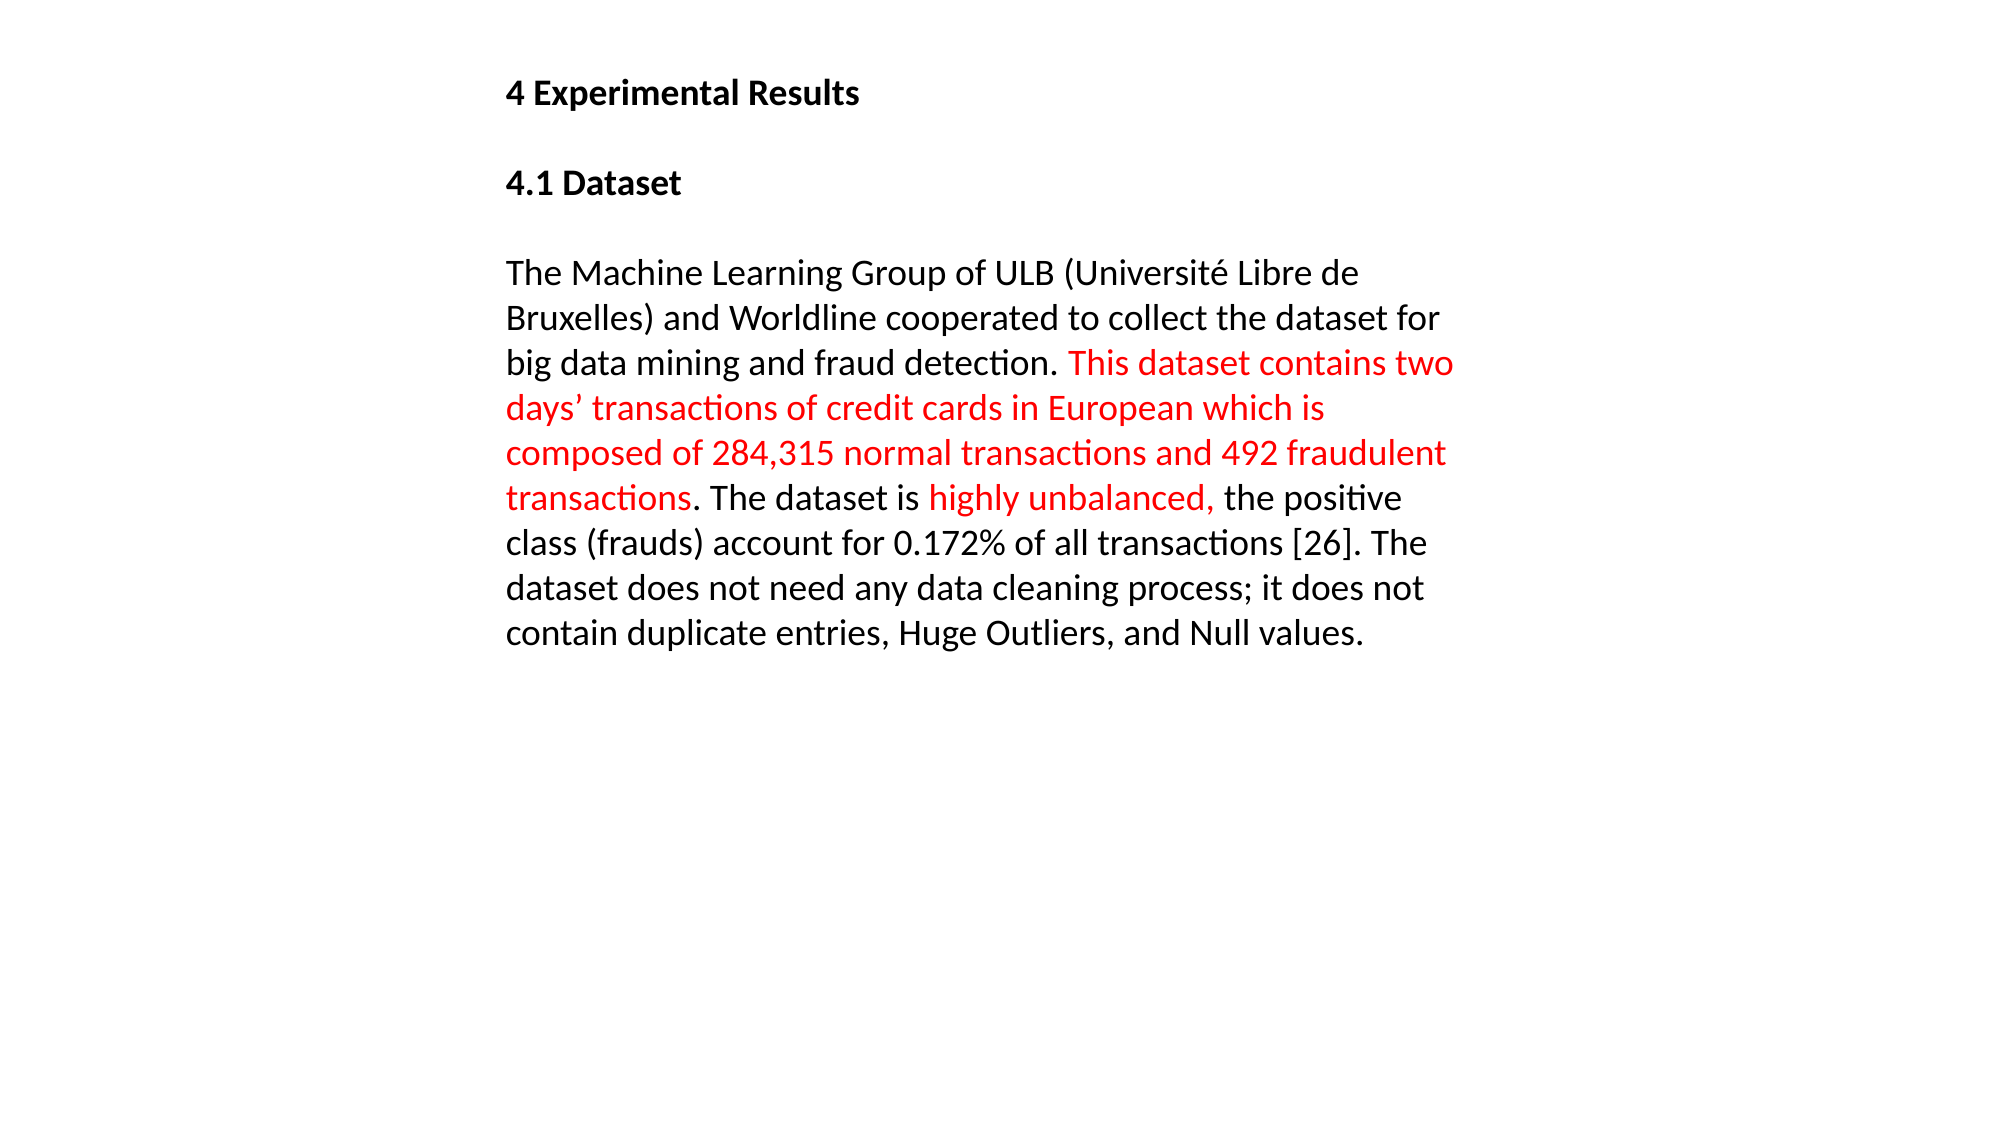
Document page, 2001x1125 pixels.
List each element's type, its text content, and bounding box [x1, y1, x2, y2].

text_box 4 Experimental Results 4.1 Dataset The Machine Learning Group of ULB (Université Libre de Bruxelles) and Worldline cooperated to collect the dataset for big data mining and fraud detection. This dataset contains two days’ transactions of credit cards in European which is composed of 284,315 normal transactions and 492 fraudulent transactions. The dataset is highly unbalanced, the positive class (frauds) account for 0.172% of all transactions [26]. The dataset does not need any data cleaning process; it does not contain duplicate entries, Huge Outliers, and Null values. [491, 60, 1491, 660]
